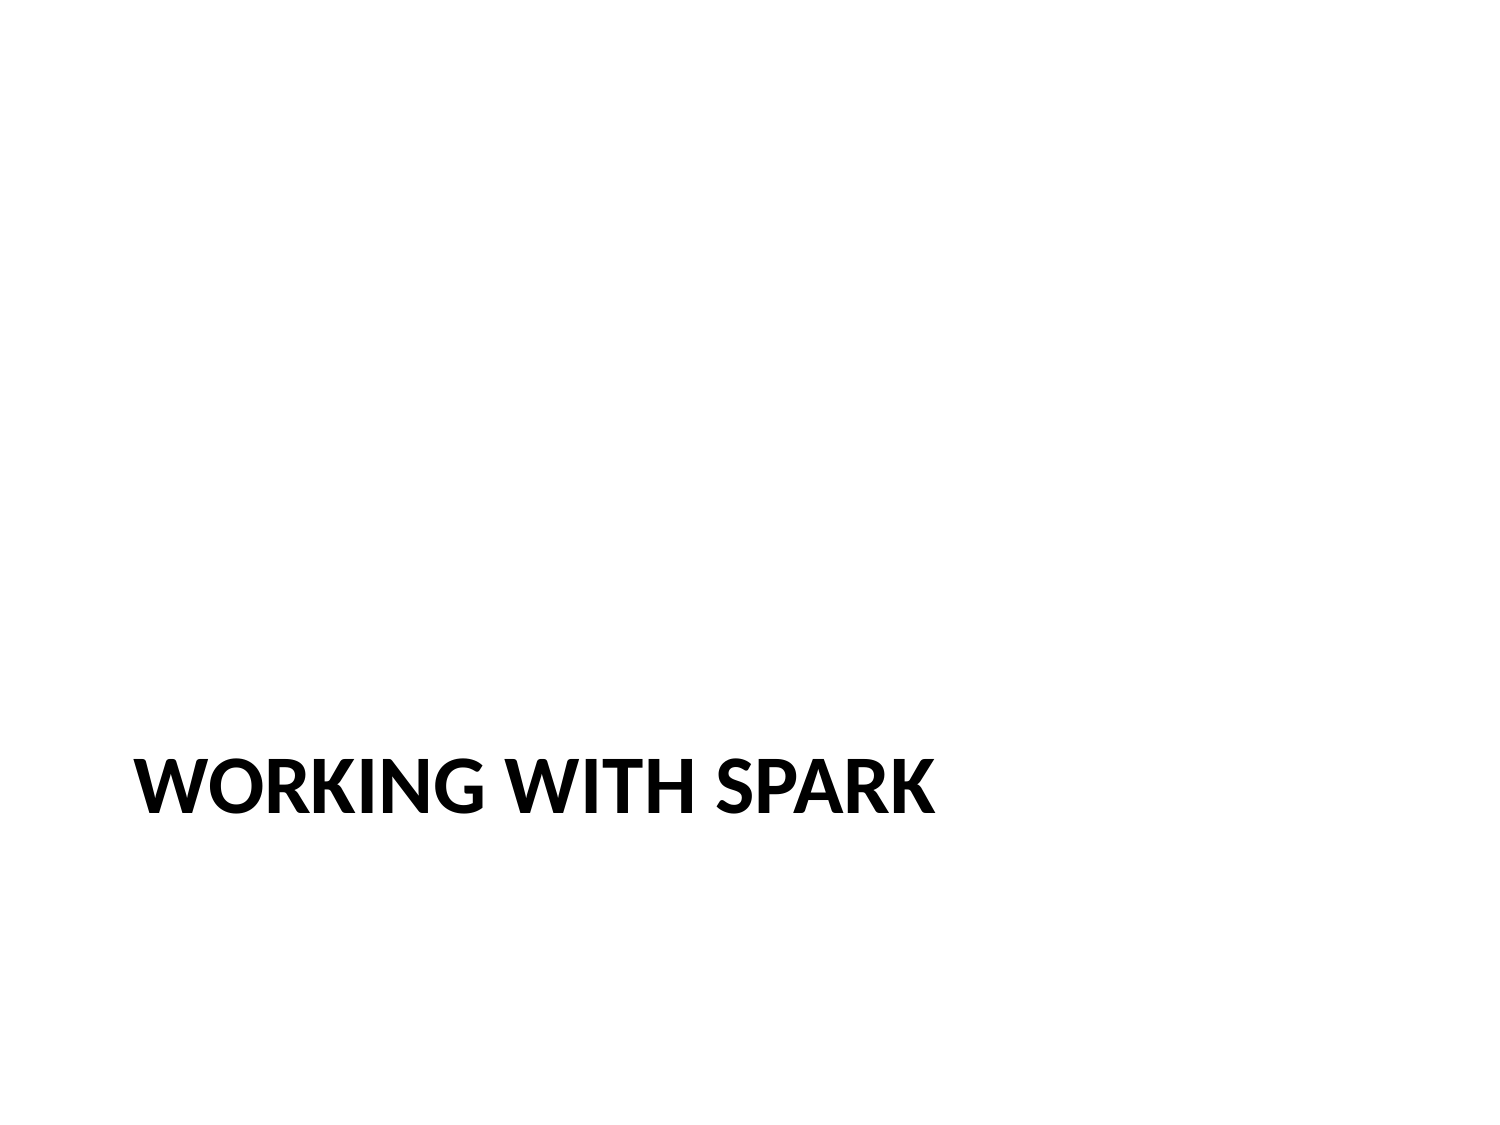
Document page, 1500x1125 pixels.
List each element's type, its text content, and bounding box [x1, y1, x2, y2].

title Working With Spark [118, 722, 1394, 947]
